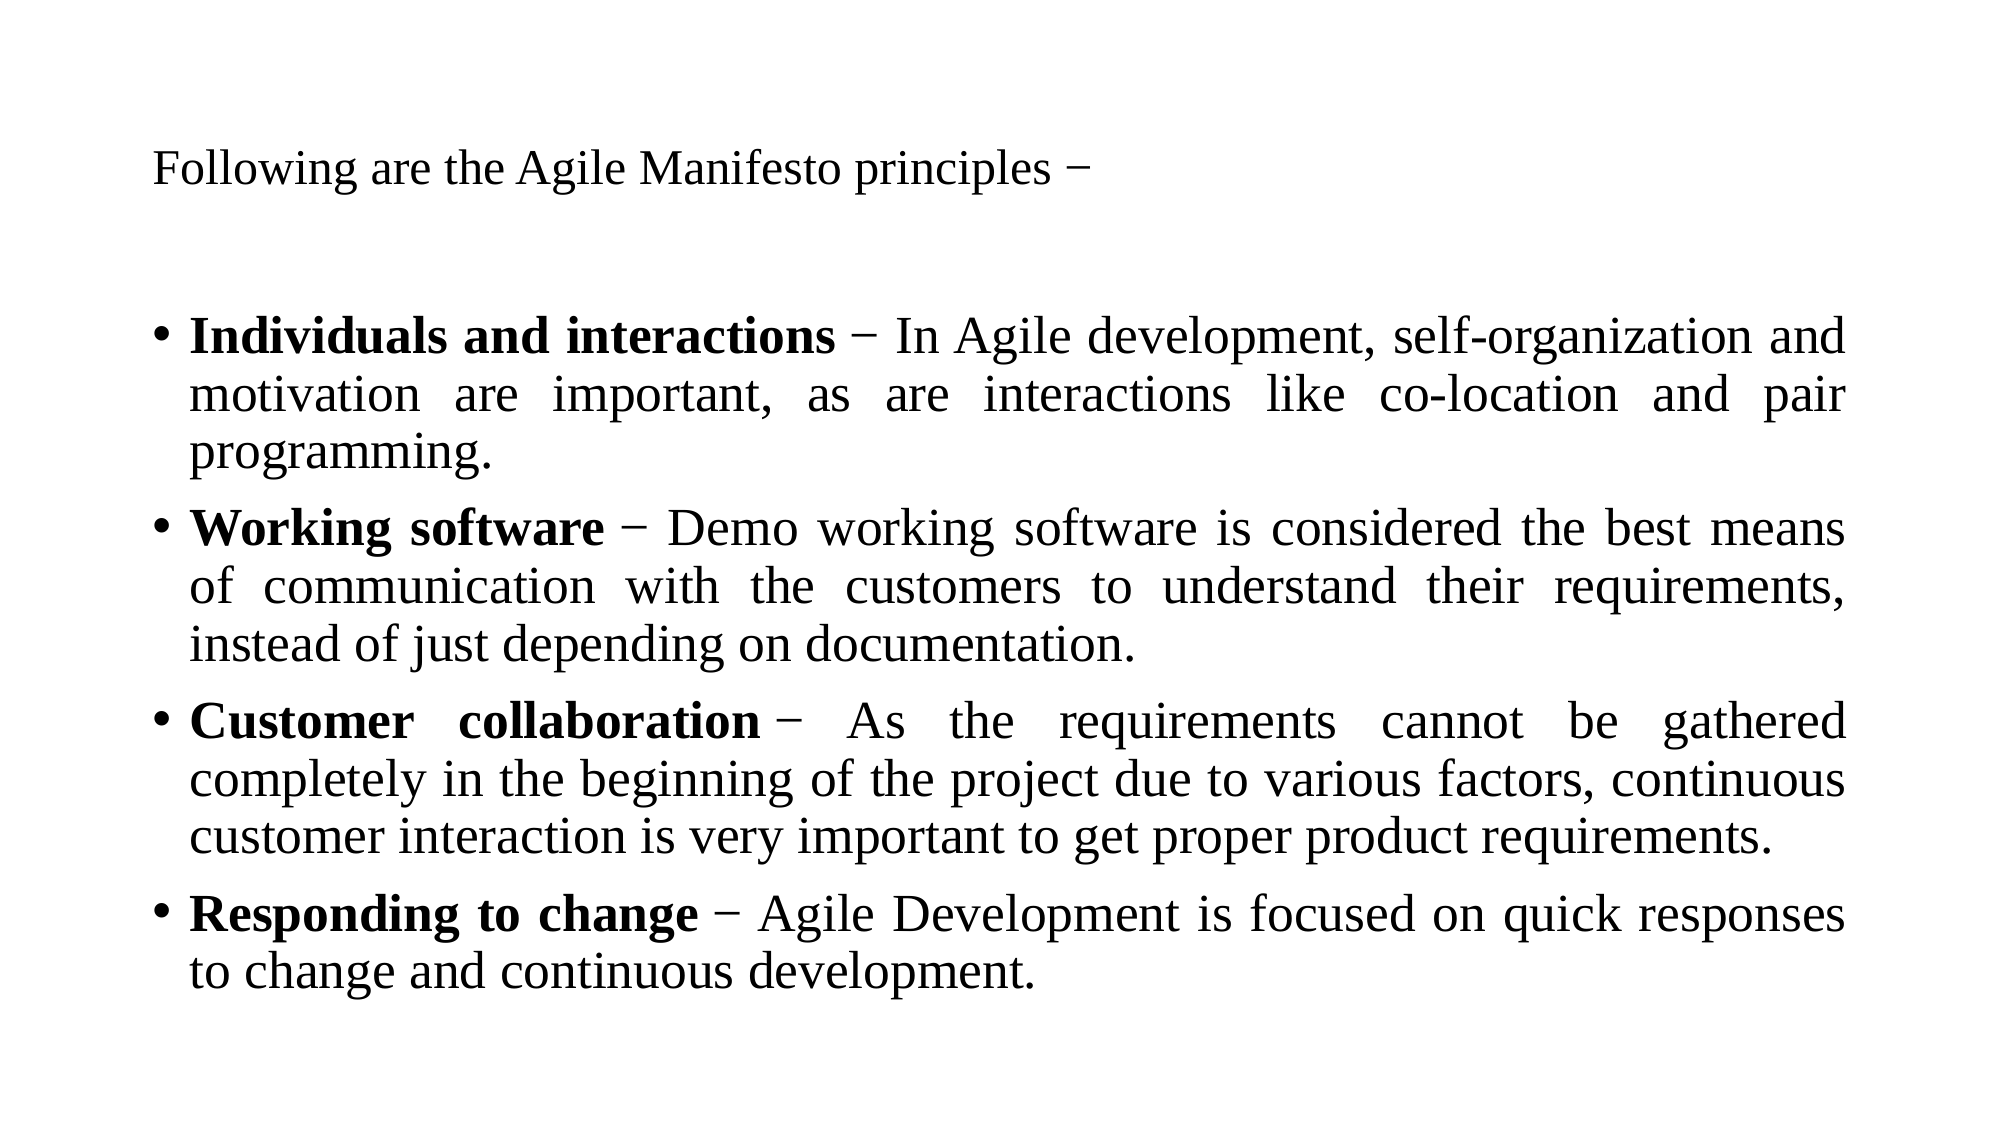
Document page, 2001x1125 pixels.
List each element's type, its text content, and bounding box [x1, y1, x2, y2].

title Following are the Agile Manifesto principles − [137, 59, 1863, 278]
list Individuals and interactions − In Agile development, self-organization and motivation are important, as are interactions like co-location and pair programming. Working software − Demo working software is considered the best means of communication with the customers to understand their requirements, instead of just depending on documentation. Customer collaboration − As the requirements cannot be gathered completely in the beginning of the project due to various factors, continuous customer interaction is very important to get proper product requirements. Responding to change − Agile Development is focused on quick responses to change and continuous development. [137, 299, 1863, 1014]
